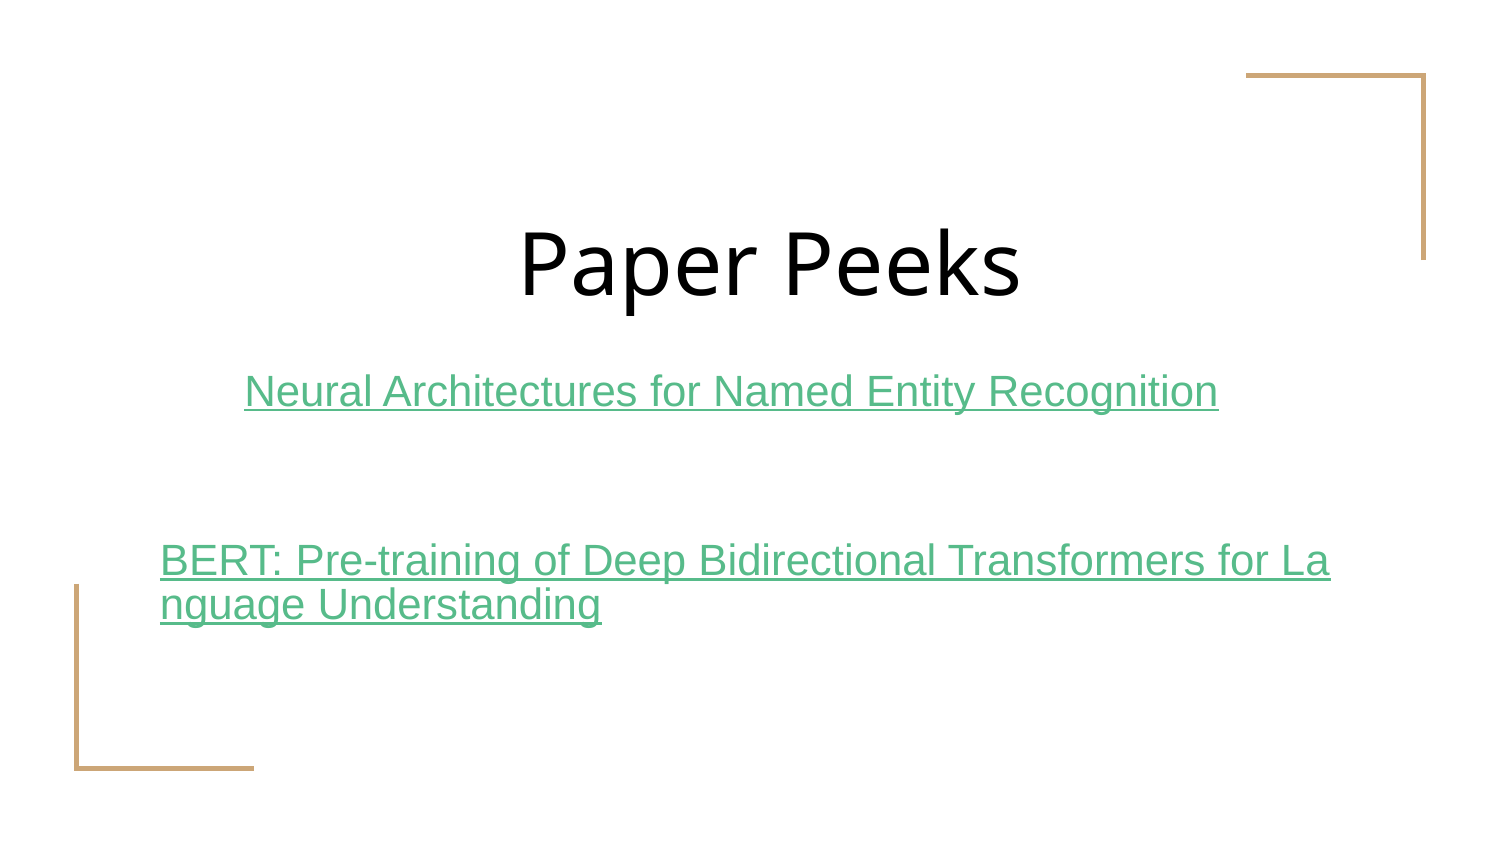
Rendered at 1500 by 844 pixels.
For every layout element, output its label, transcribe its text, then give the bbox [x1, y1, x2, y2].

title BERT: Pre-training of Deep Bidirectional Transformers for Language Understanding [145, 465, 1355, 651]
text_box Paper Peeks [495, 192, 1045, 322]
title Neural Architectures for Named Entity Recognition [126, 296, 1337, 482]
